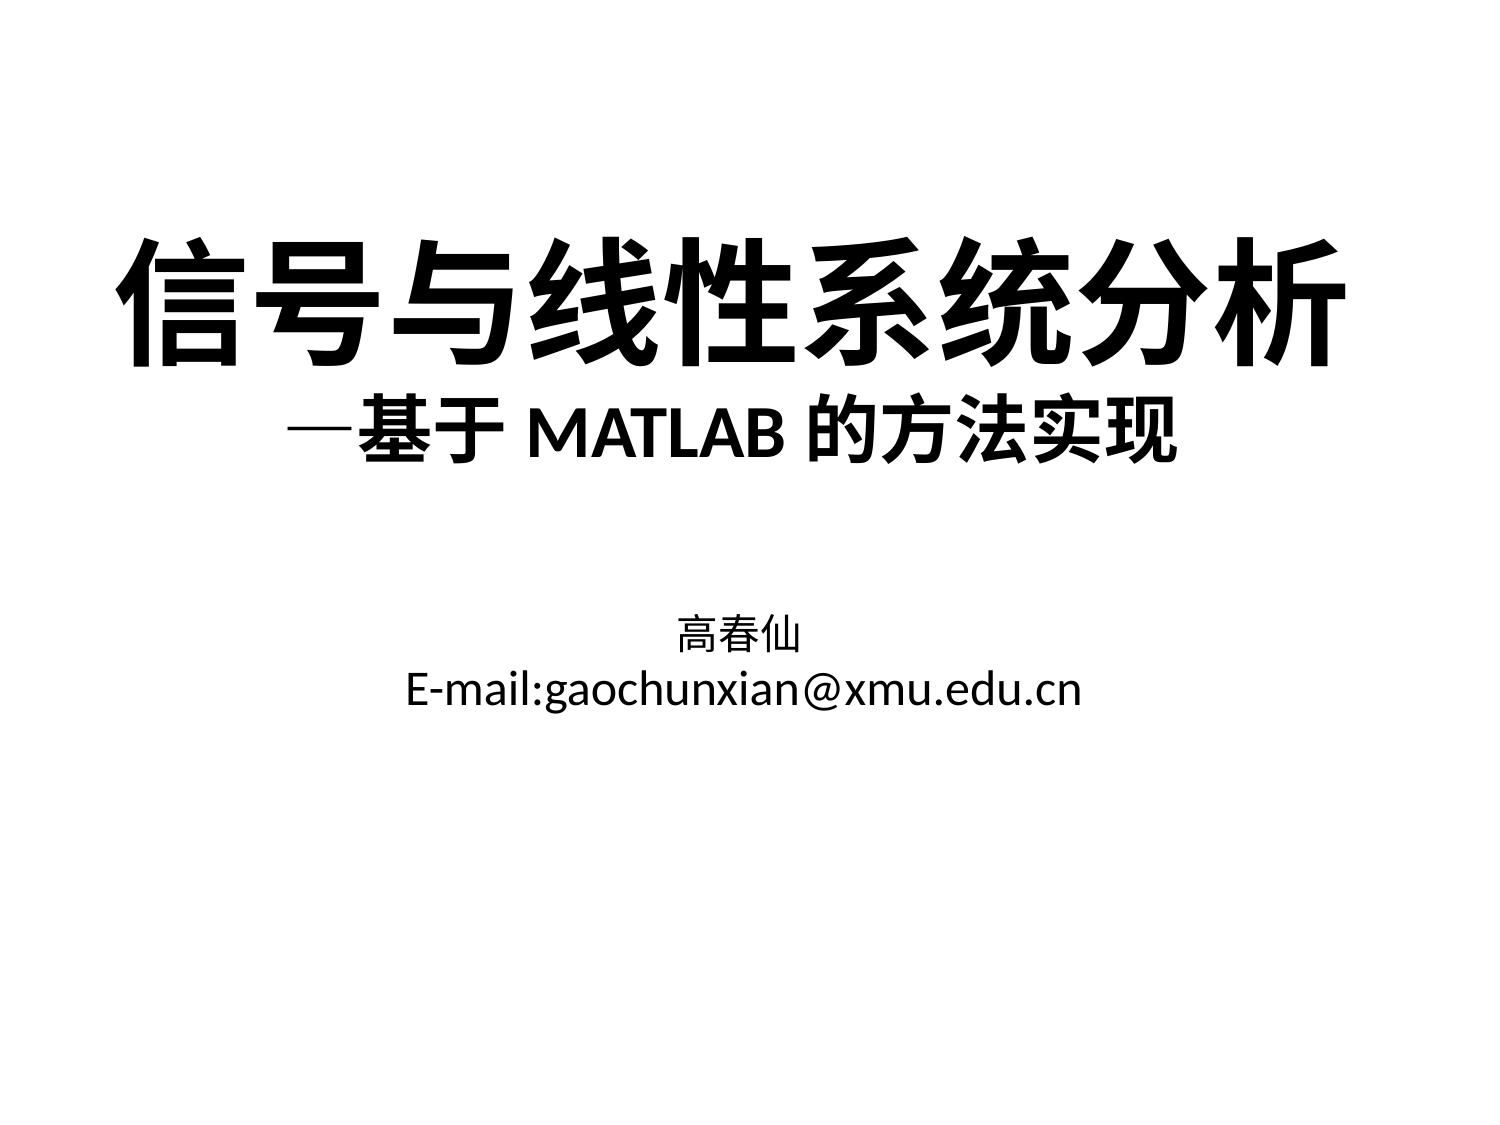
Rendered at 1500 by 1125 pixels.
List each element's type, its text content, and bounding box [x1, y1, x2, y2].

title 信号与线性系统分析 —基于MATLAB的方法实现 [93, 187, 1369, 503]
subtitle 高春仙 E-mail:gaochunxian@xmu.edu.cn [183, 609, 1296, 1023]
